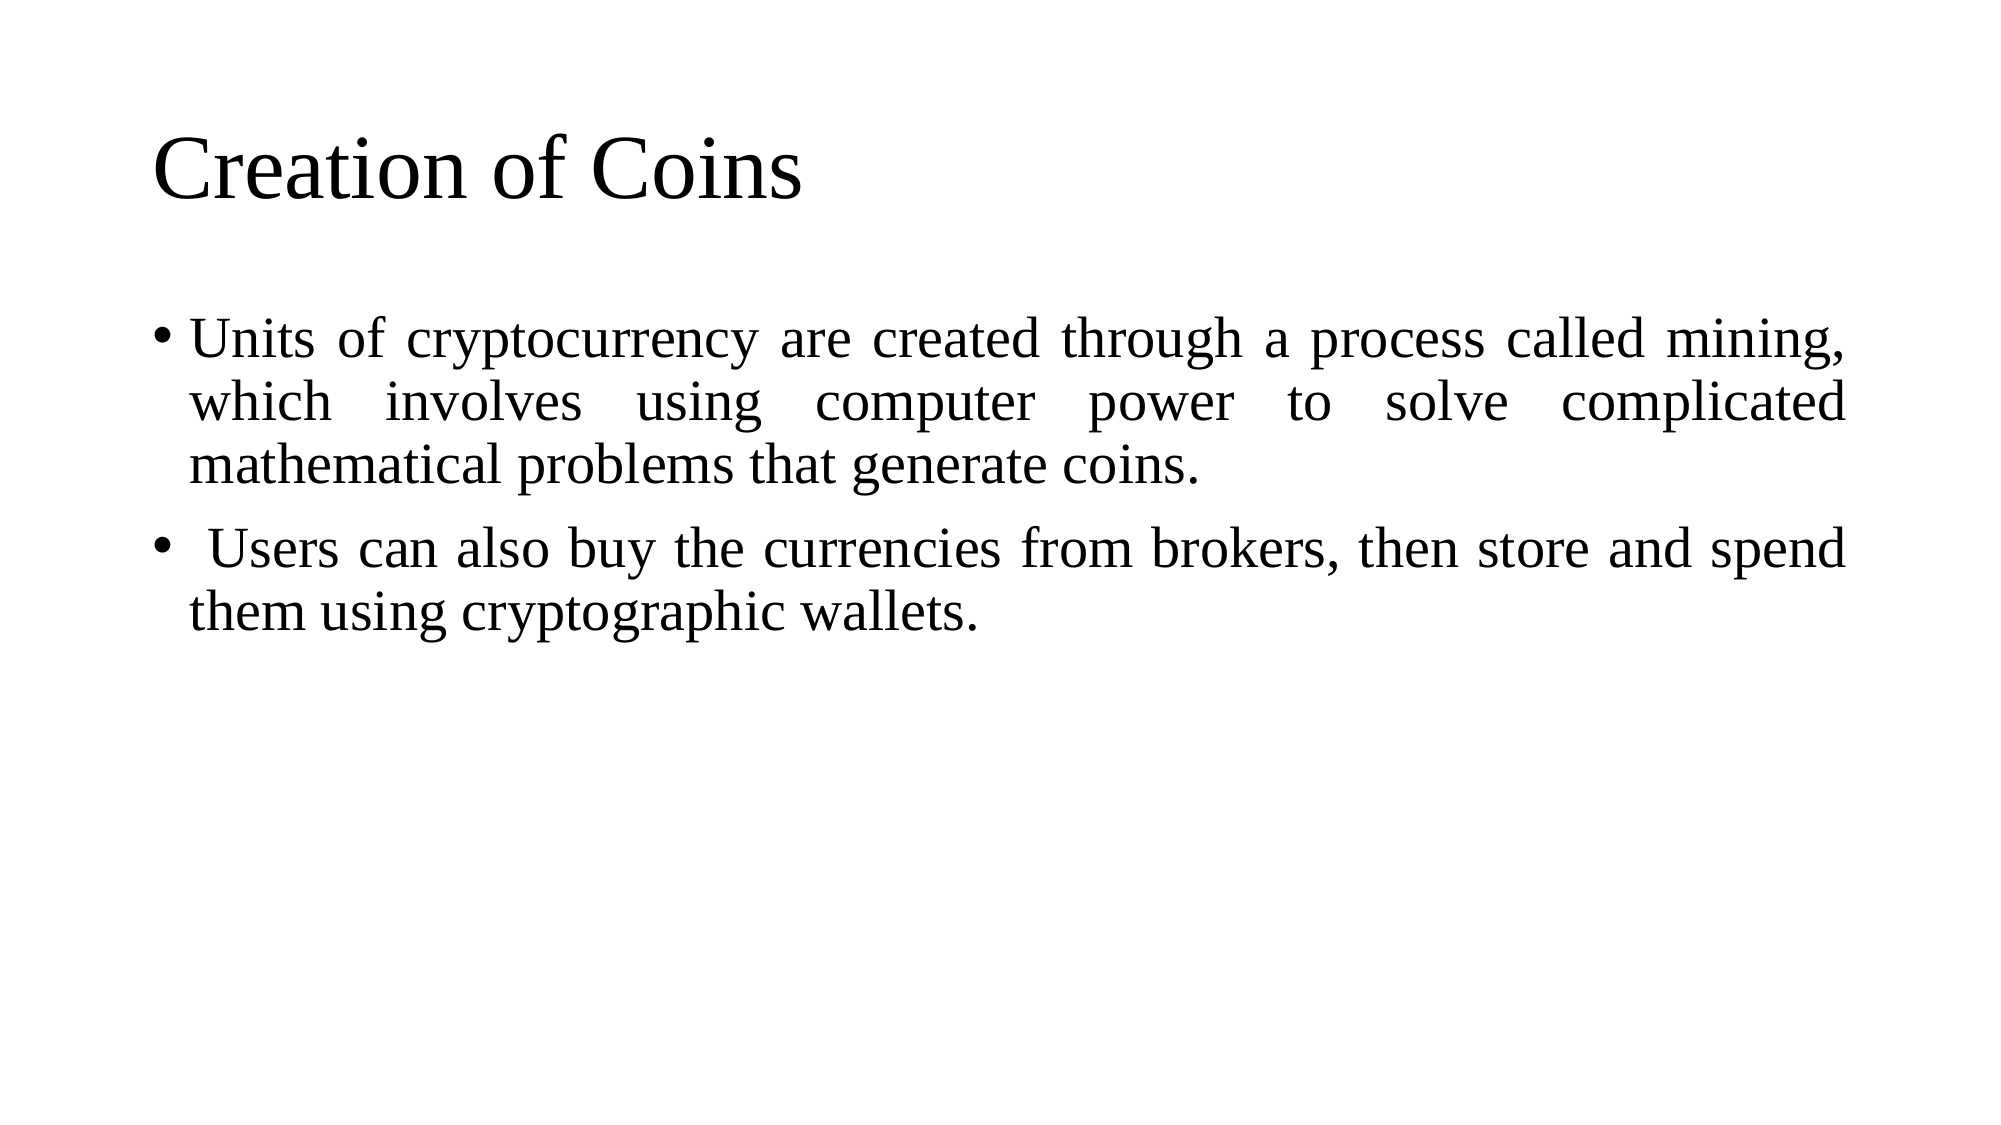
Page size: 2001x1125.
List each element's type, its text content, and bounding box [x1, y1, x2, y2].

title Creation of Coins [137, 59, 1863, 278]
list Units of cryptocurrency are created through a process called mining, which involves using computer power to solve complicated mathematical problems that generate coins. Users can also buy the currencies from brokers, then store and spend them using cryptographic wallets. [137, 299, 1863, 1014]
